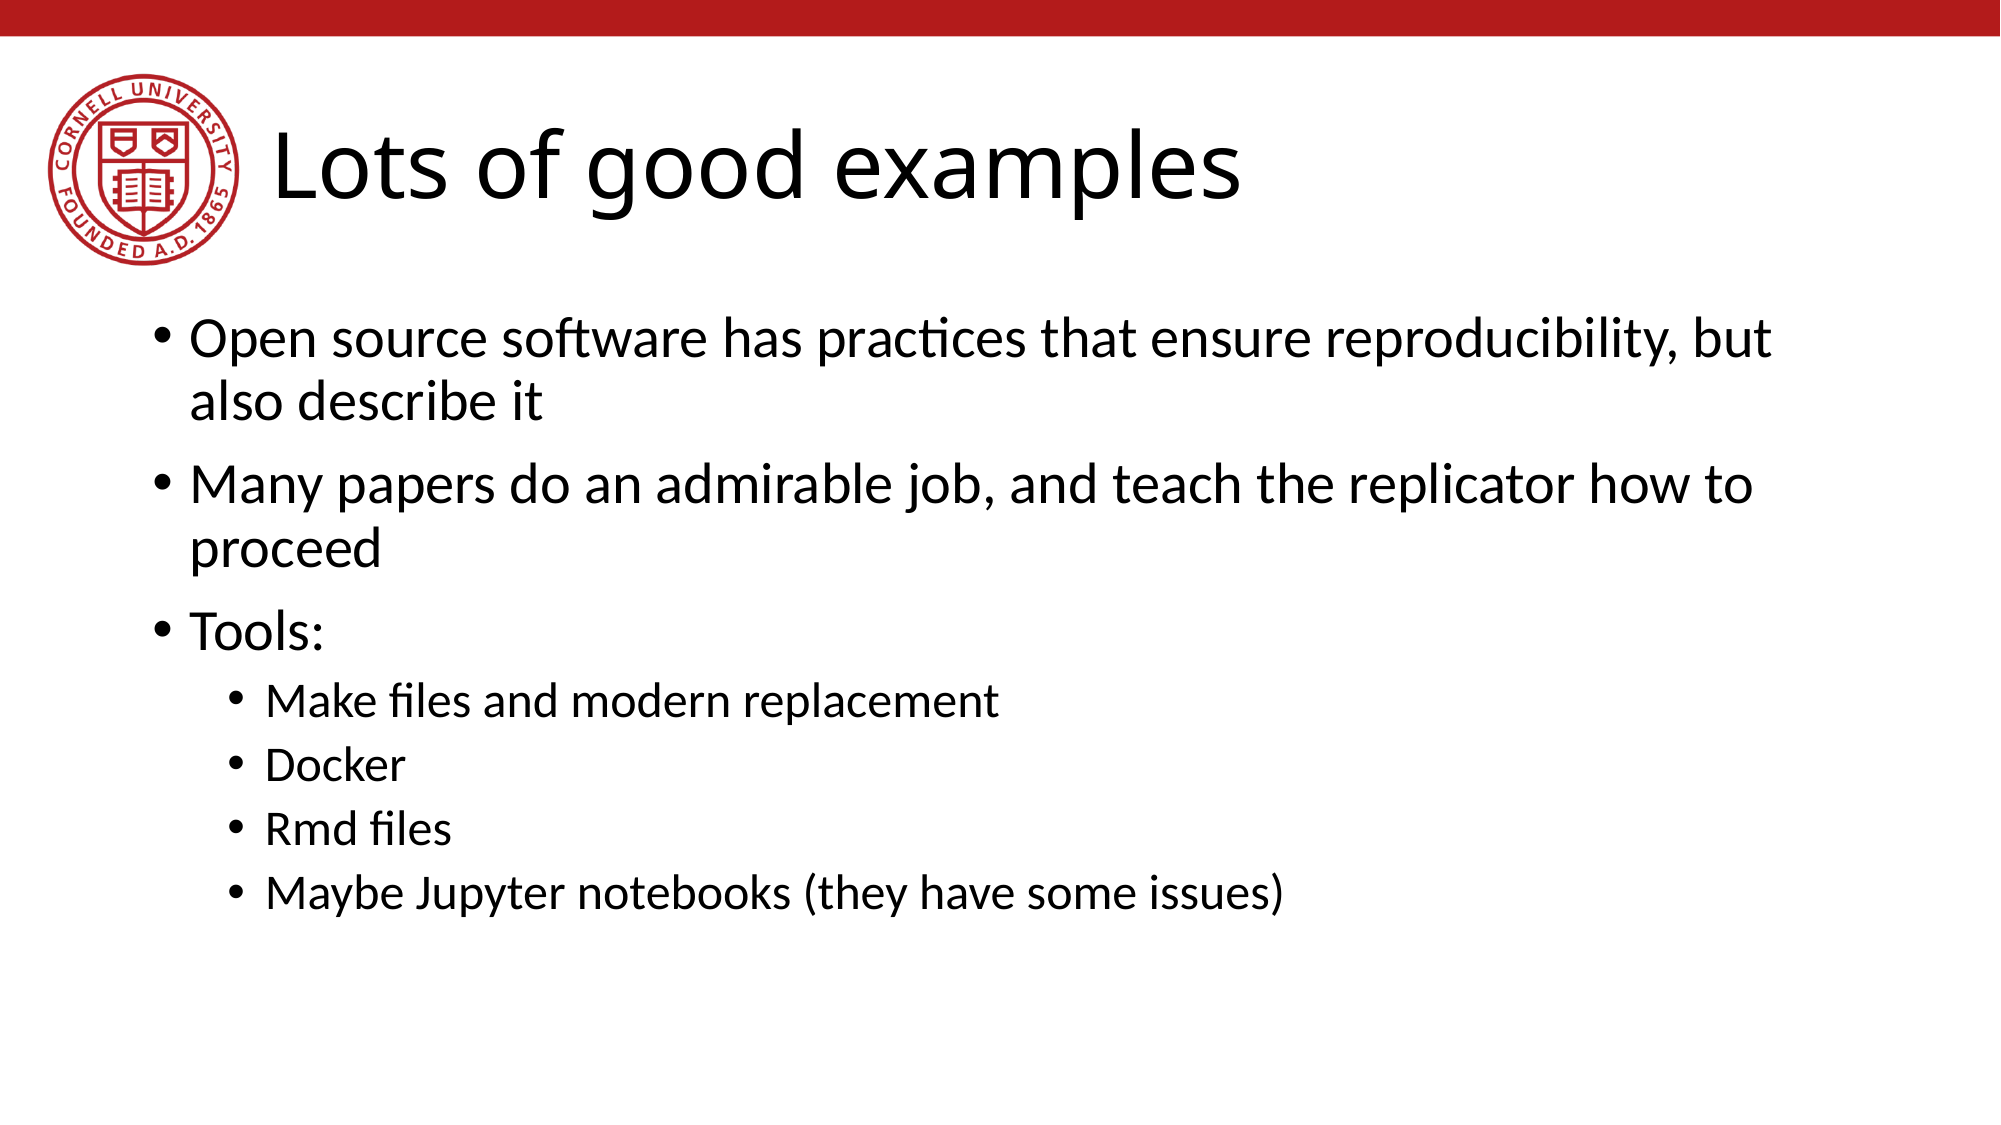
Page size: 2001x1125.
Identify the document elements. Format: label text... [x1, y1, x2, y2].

title Lots of good examples [255, 59, 1860, 278]
picture [39, 65, 255, 274]
list Open source software has practices that ensure reproducibility, but also describe it Many papers do an admirable job, and teach the replicator how to proceed Tools: Make files and modern replacement Docker Rmd files Maybe Jupyter notebooks (they have some issues) [137, 299, 1863, 1014]
